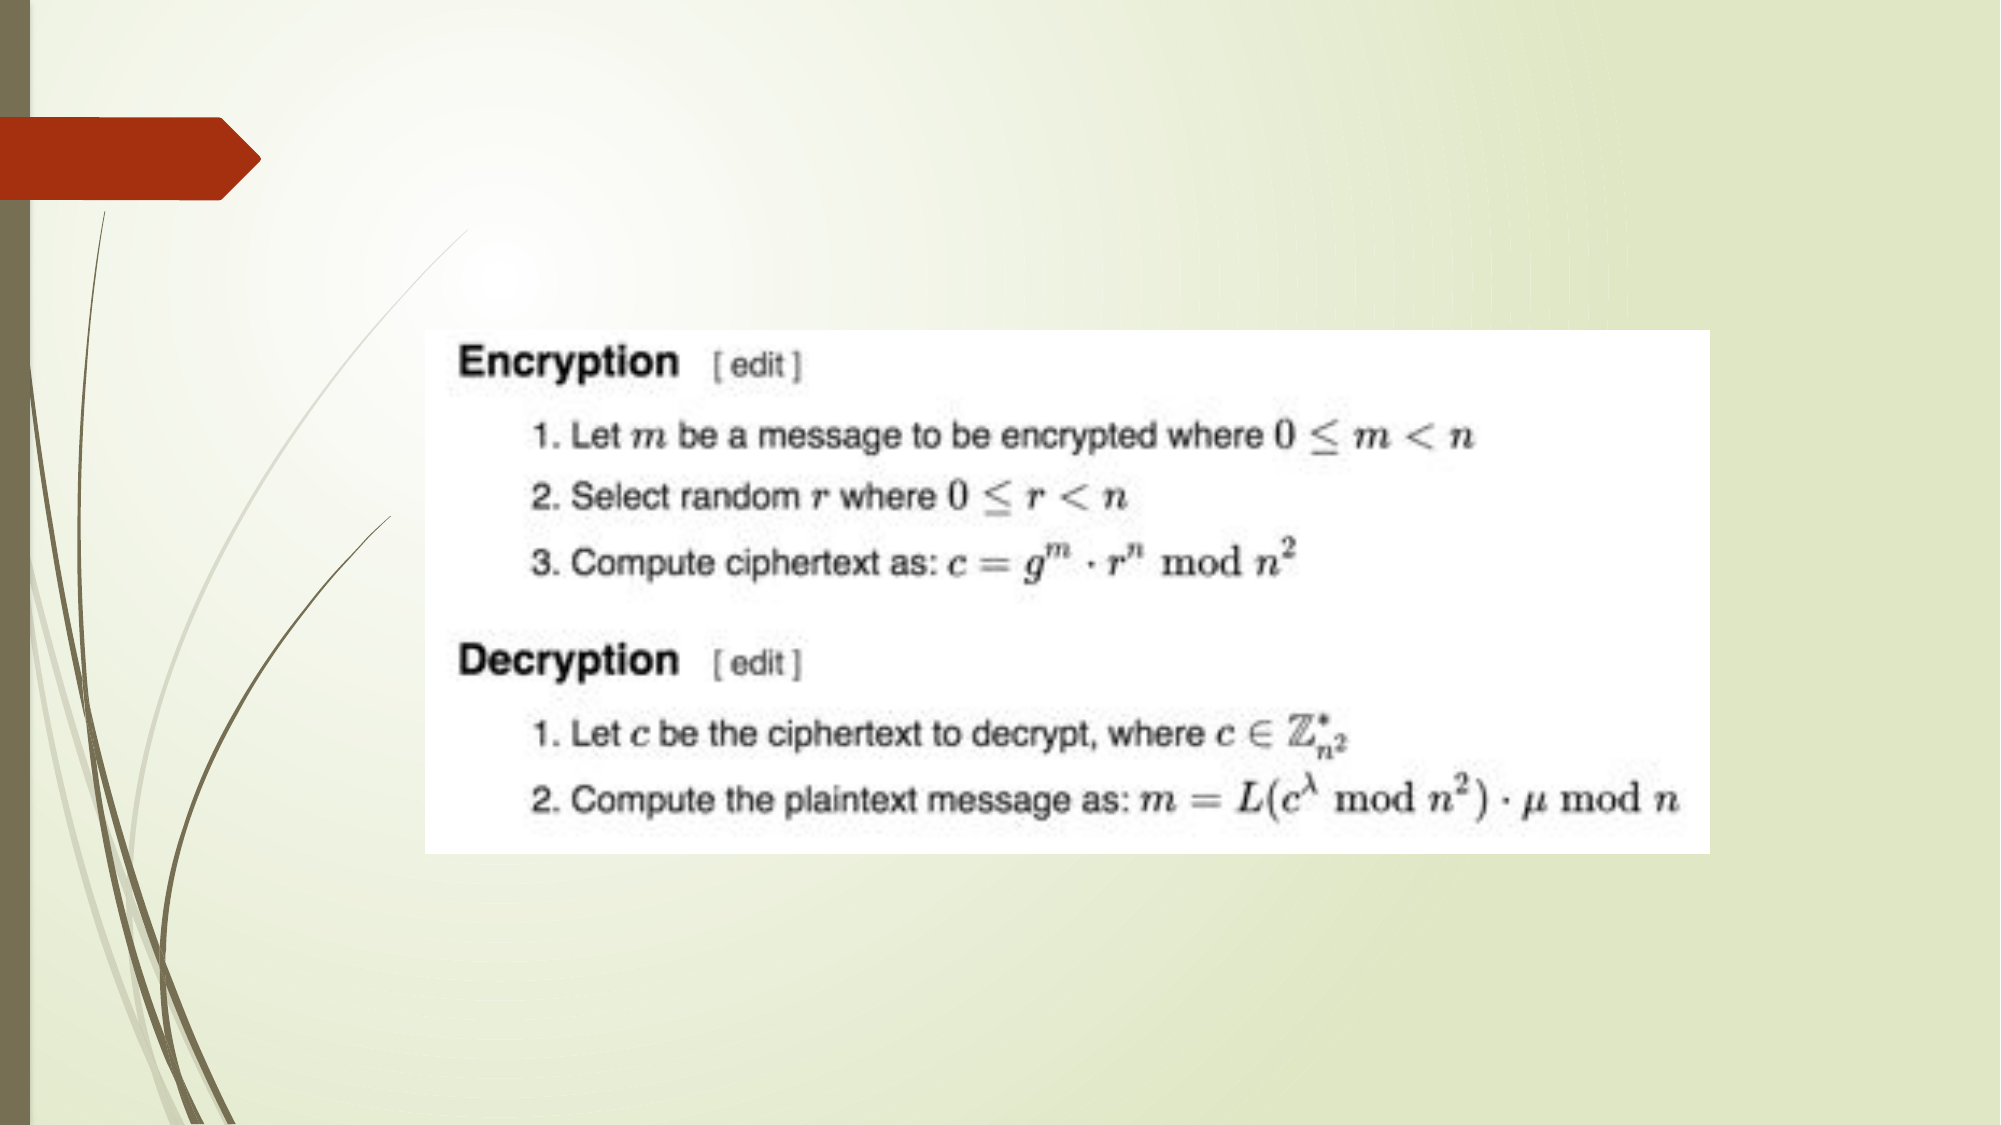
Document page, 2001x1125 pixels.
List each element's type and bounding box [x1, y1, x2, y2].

title [425, 102, 1888, 313]
list [425, 329, 1711, 854]
